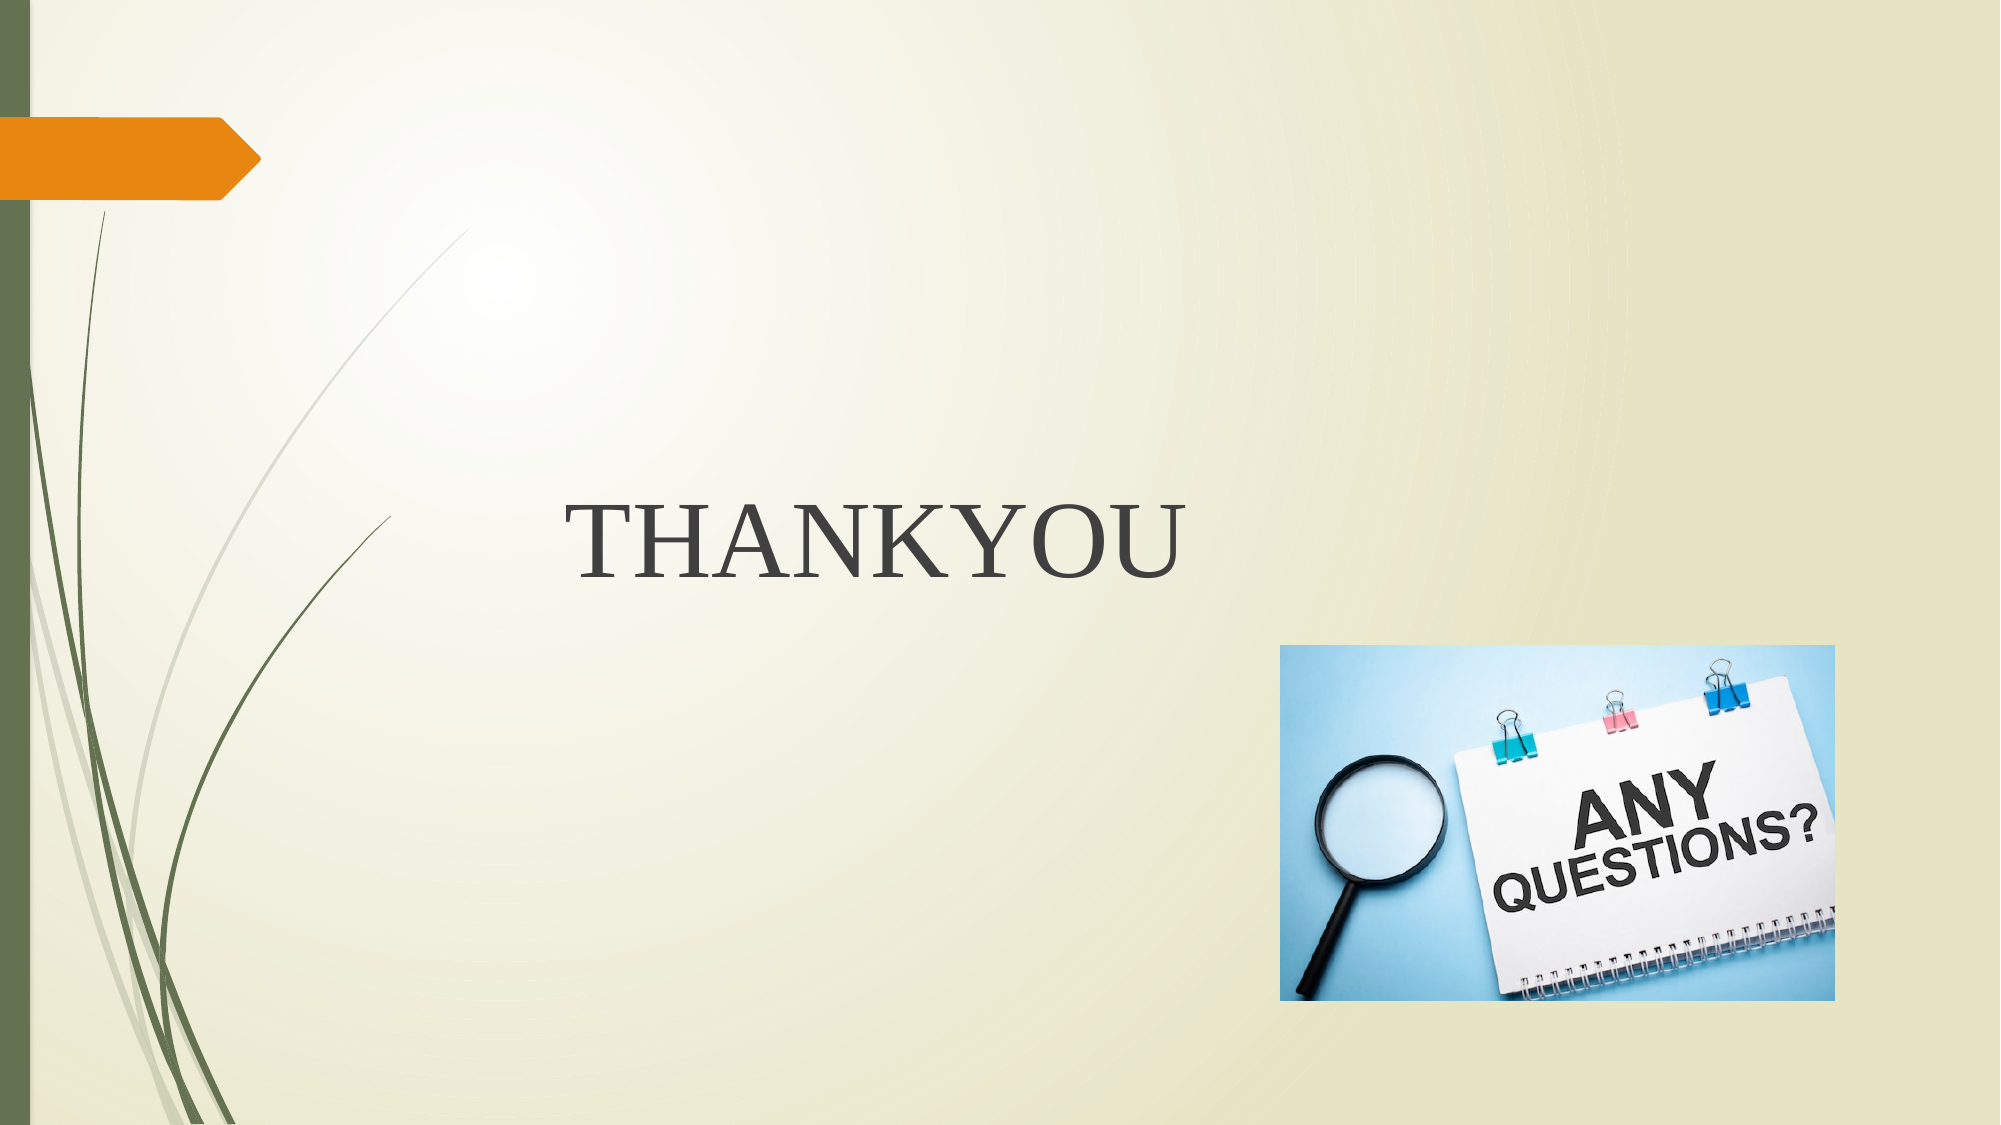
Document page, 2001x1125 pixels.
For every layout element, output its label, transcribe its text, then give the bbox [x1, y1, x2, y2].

picture [1279, 645, 1835, 1002]
list THANKYOU [137, 459, 1863, 607]
